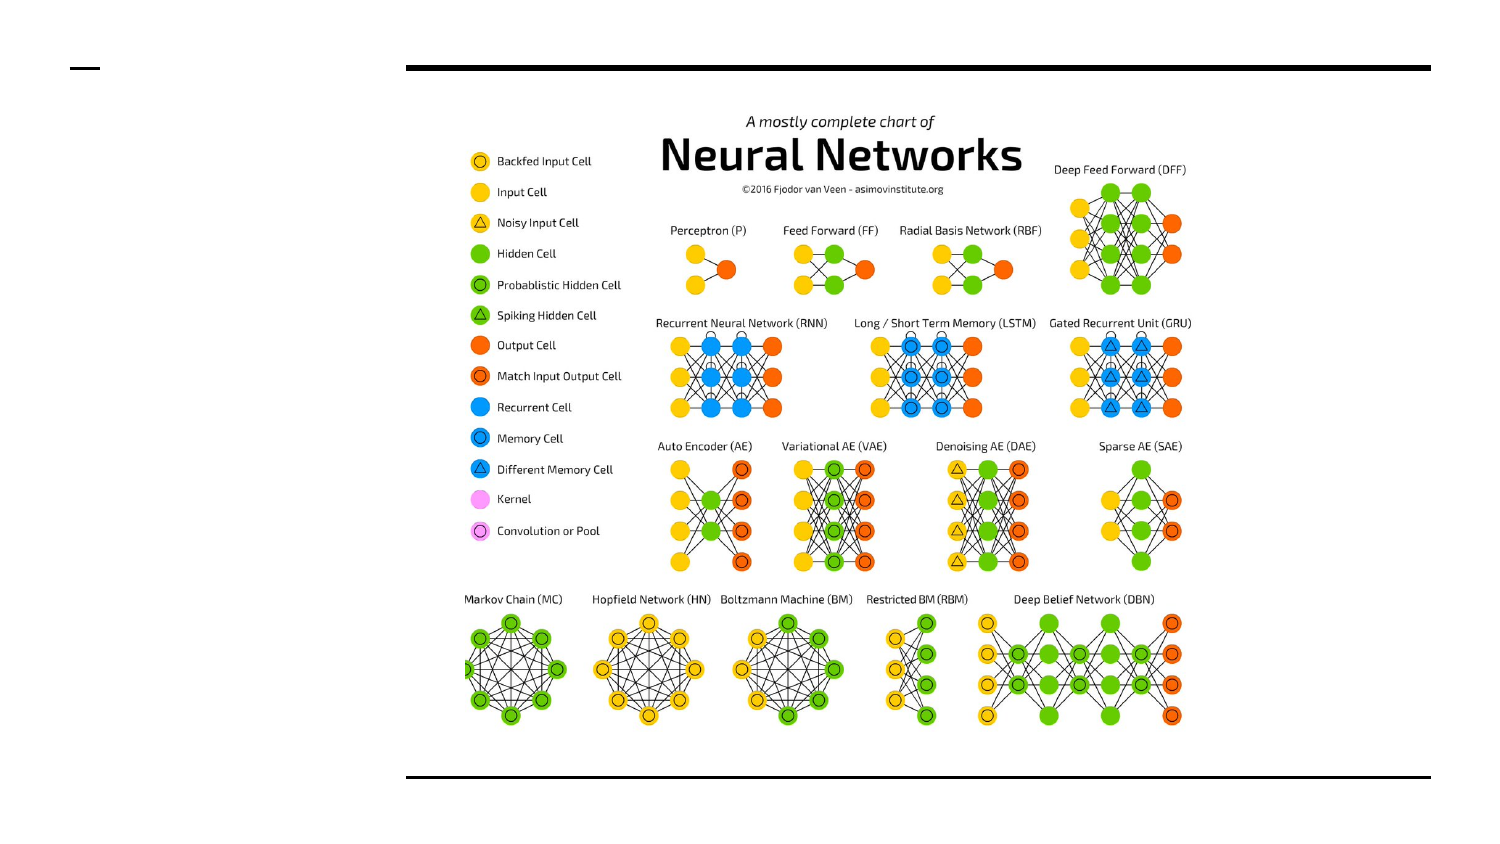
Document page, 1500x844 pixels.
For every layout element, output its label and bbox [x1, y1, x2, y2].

picture [464, 100, 1205, 744]
